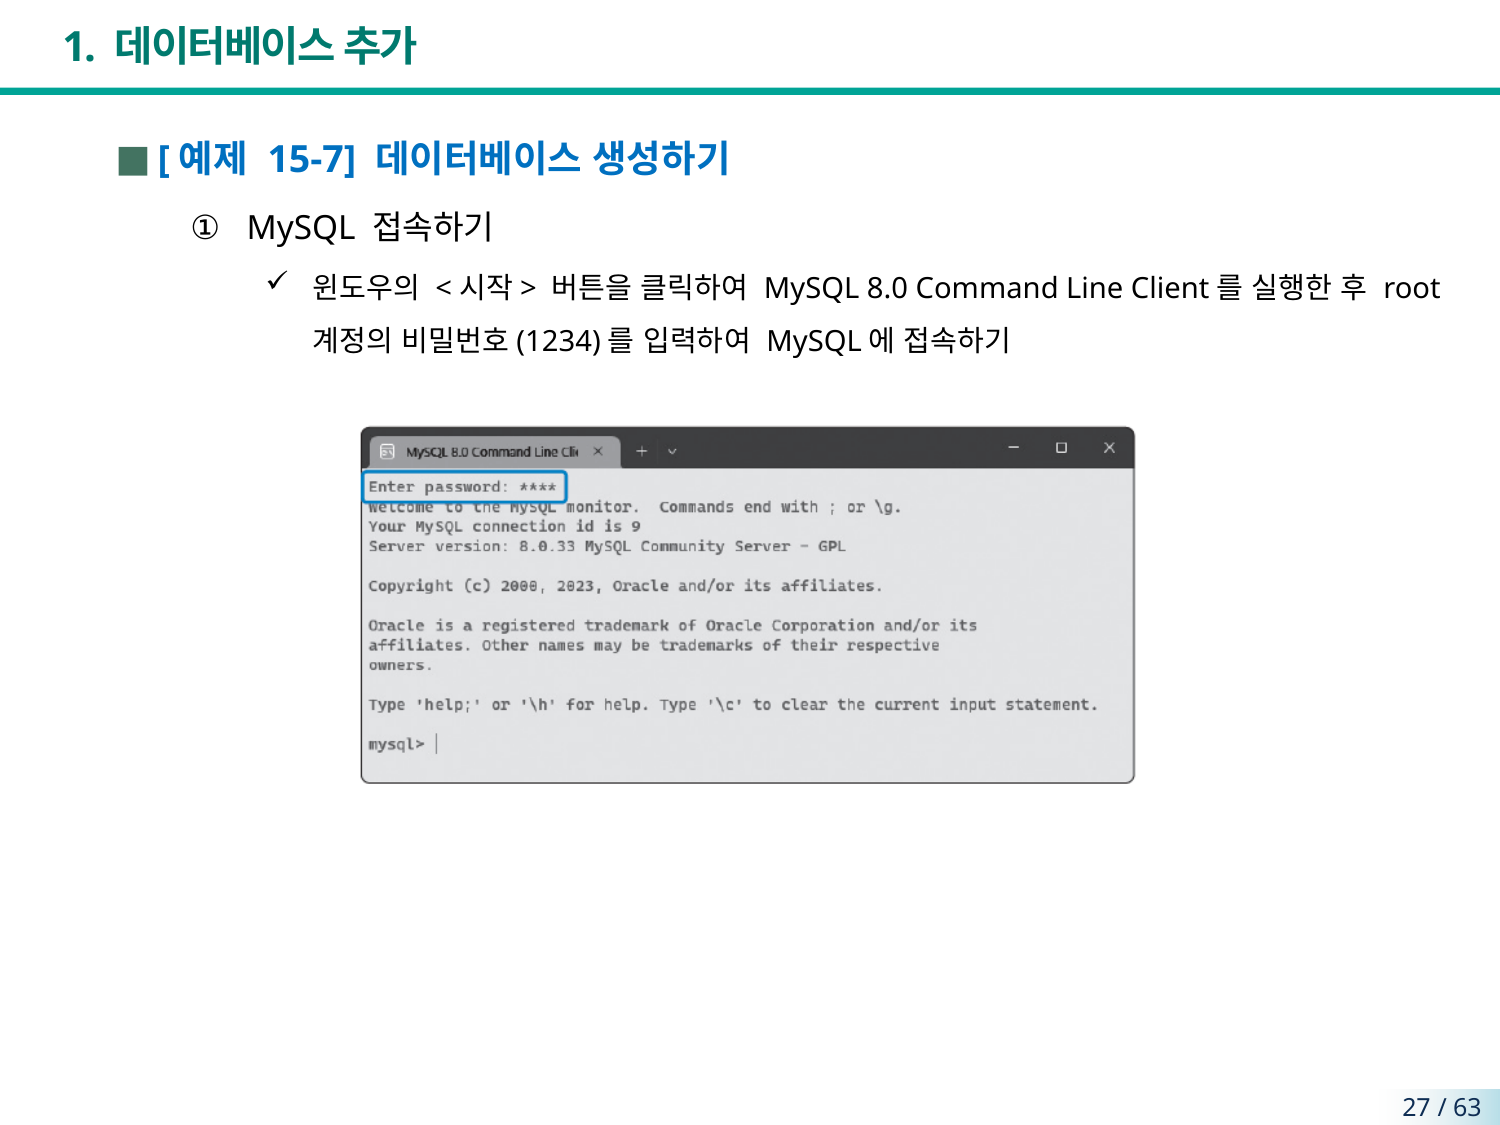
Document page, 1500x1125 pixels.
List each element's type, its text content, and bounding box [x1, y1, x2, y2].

list [예제 15-7] 데이터베이스 생성하기 MySQL 접속하기 윈도우의 <시작> 버튼을 클릭하여 MySQL 8.0 Command Line Client를 실행한 후 root 계정의 비밀번호(1234)를 입력하여 MySQL에 접속하기 [100, 127, 1459, 1050]
picture [357, 421, 1139, 790]
title 1. 데이터베이스 추가 [47, 5, 1325, 84]
